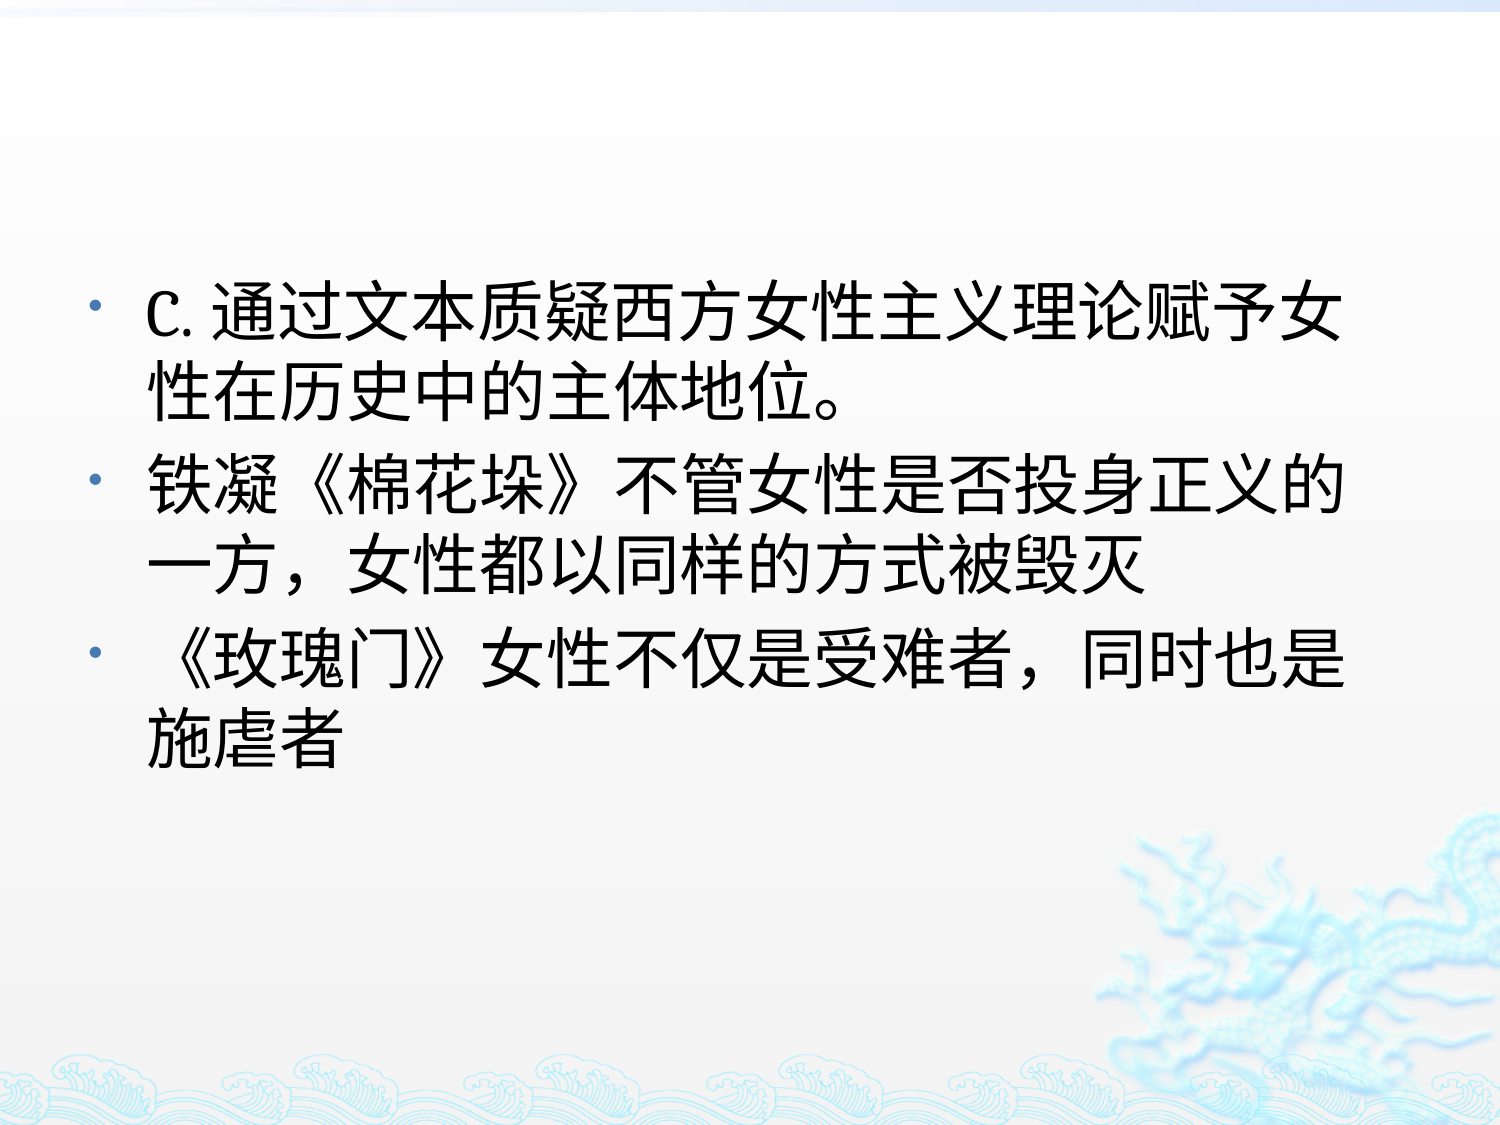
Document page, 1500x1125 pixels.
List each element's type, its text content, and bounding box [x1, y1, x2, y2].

list C.通过文本质疑西方女性主义理论赋予女性在历史中的主体地位。 铁凝《棉花垛》不管女性是否投身正义的一方，女性都以同样的方式被毁灭 《玫瑰门》女性不仅是受难者，同时也是施虐者 [75, 262, 1425, 1005]
